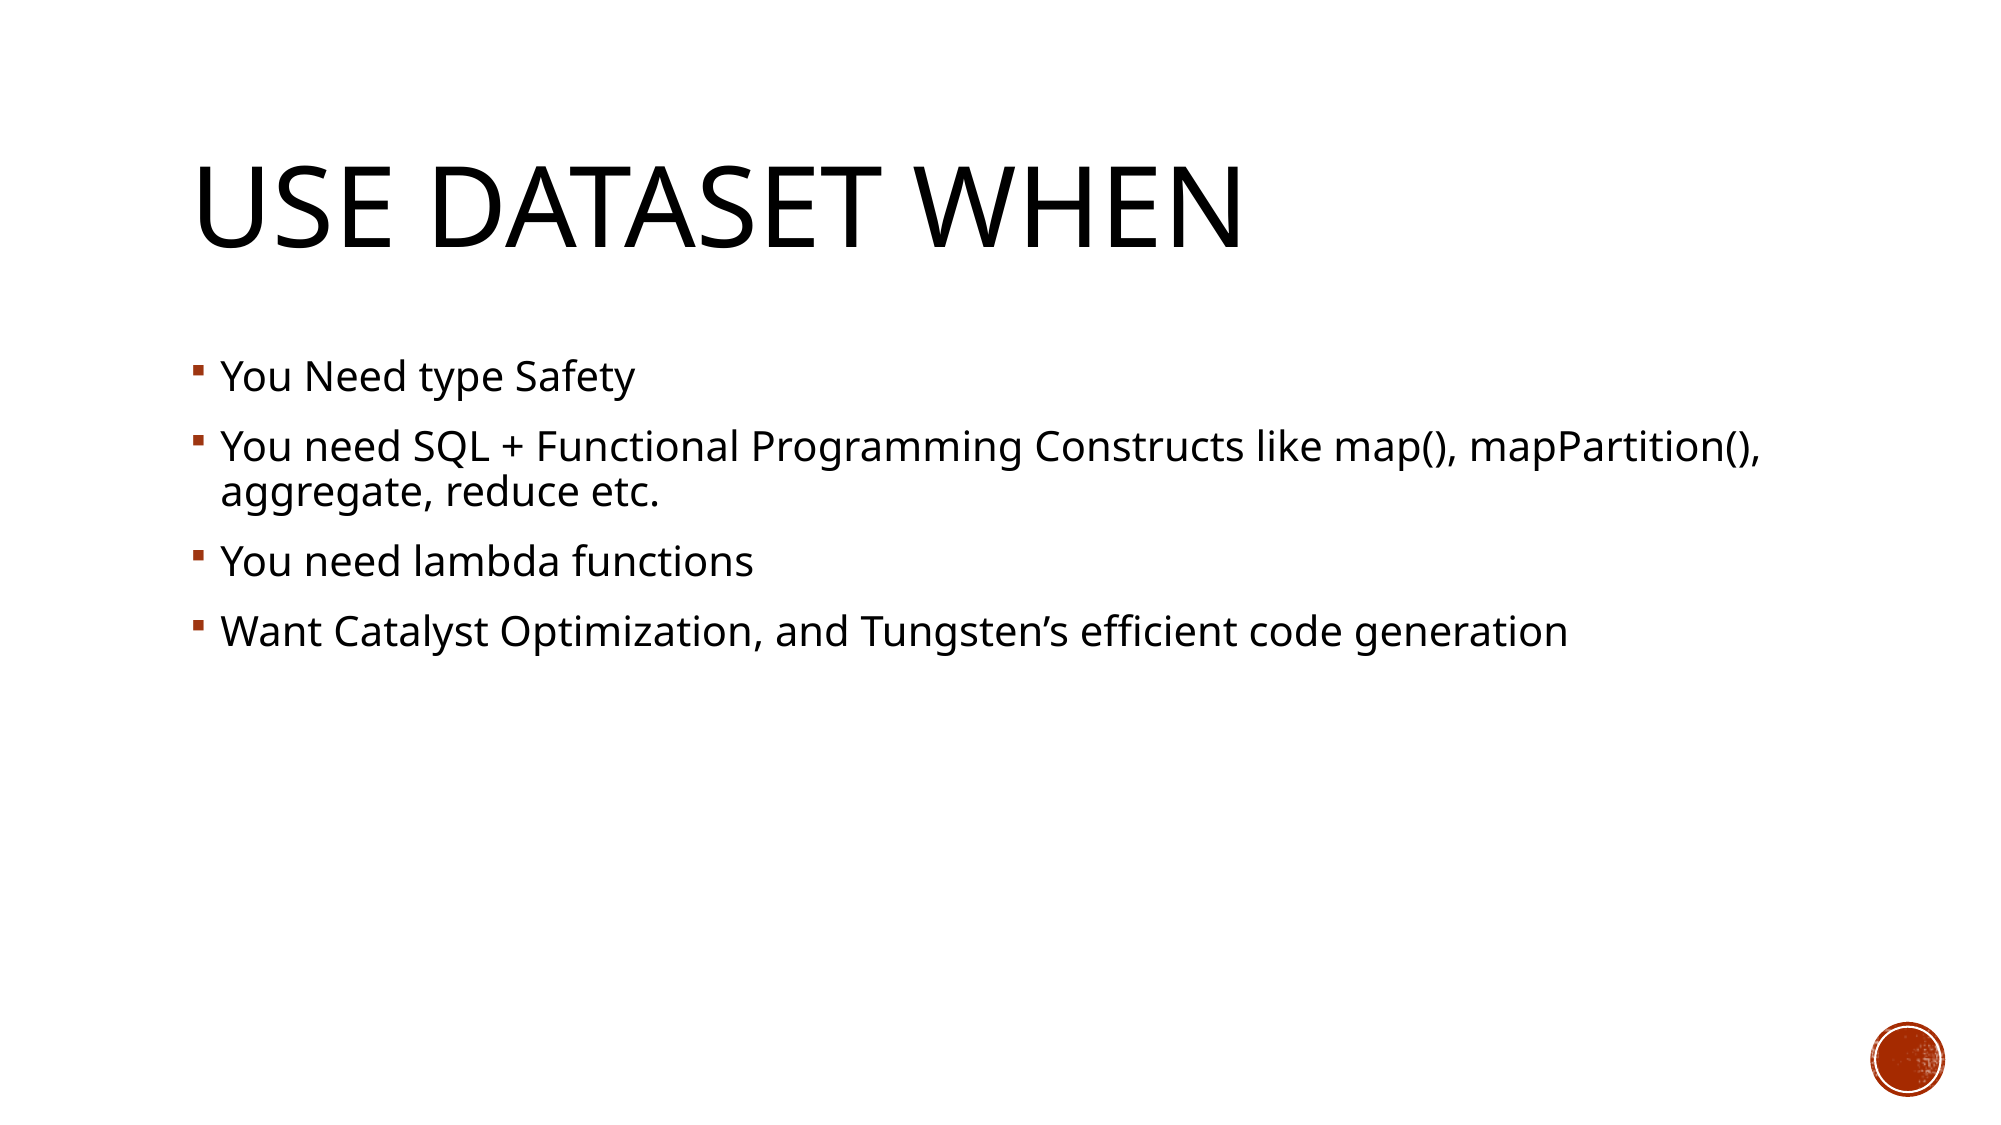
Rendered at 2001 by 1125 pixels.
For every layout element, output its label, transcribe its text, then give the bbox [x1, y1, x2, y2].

title Use Dataset when [175, 79, 1826, 344]
list You Need type Safety You need SQL + Functional Programming Constructs like map(), mapPartition(), aggregate, reduce etc. You need lambda functions Want Catalyst Optimization, and Tungsten’s efficient code generation [175, 348, 1826, 1013]
